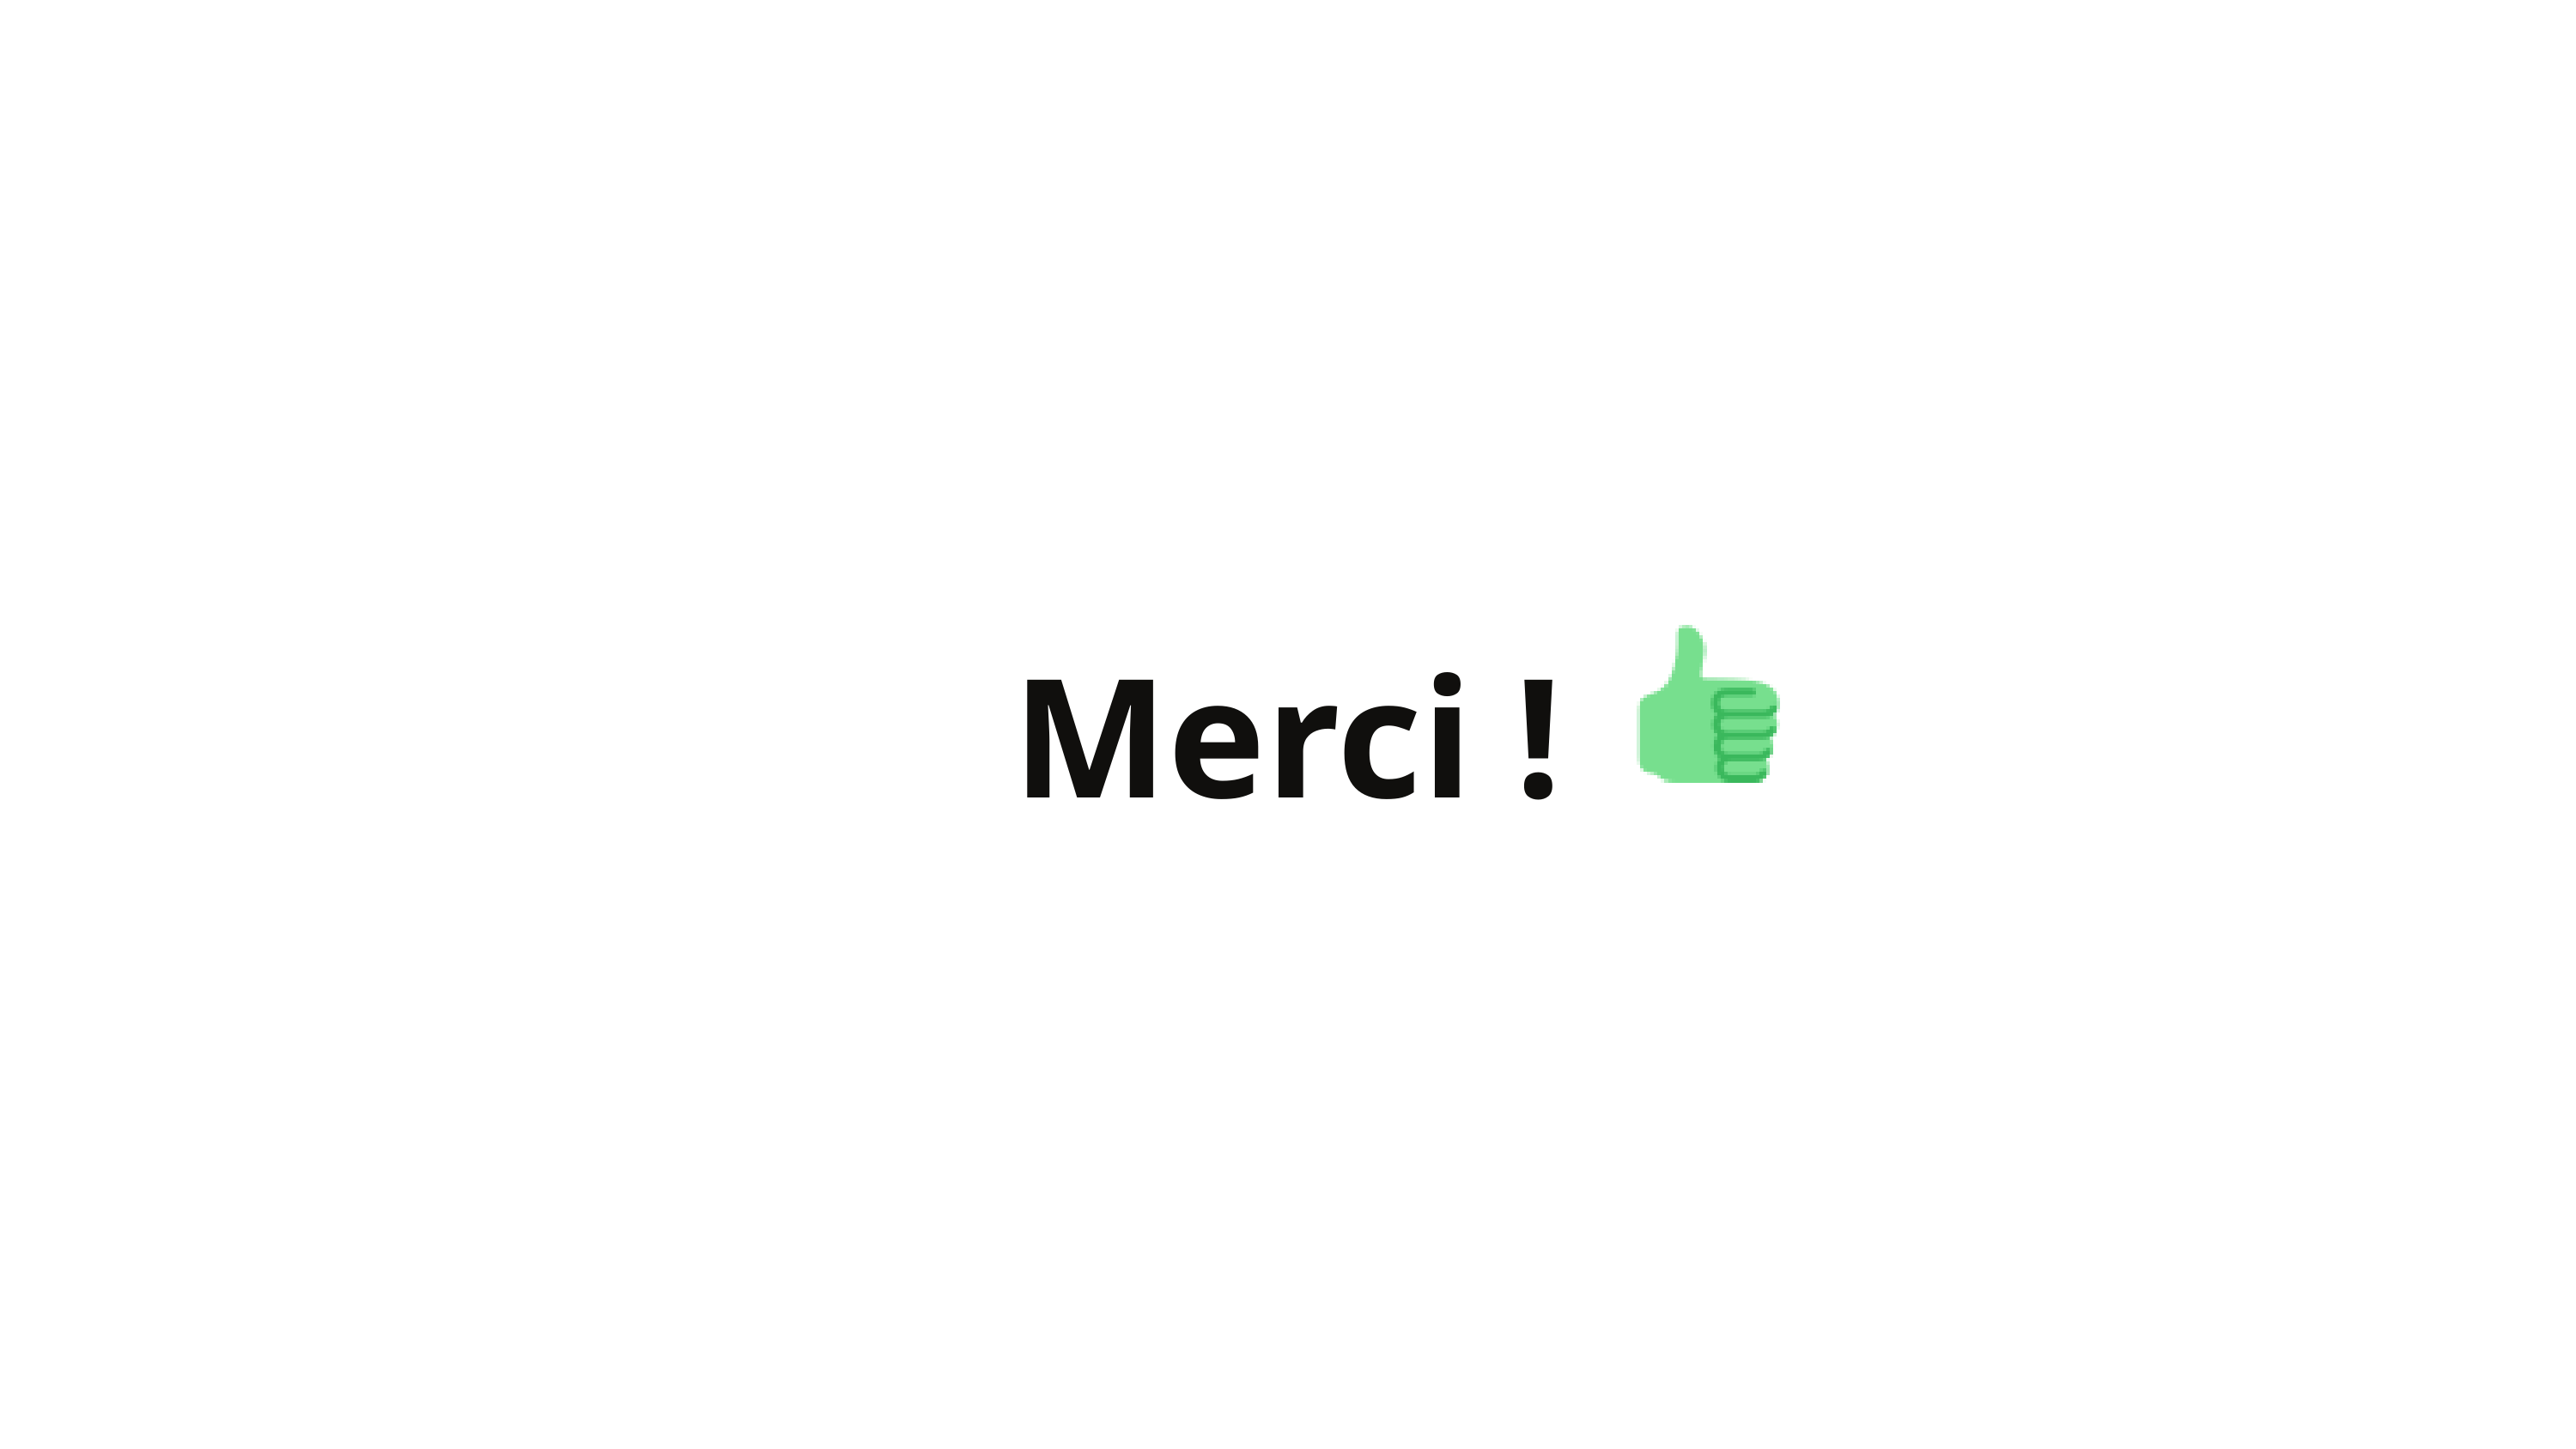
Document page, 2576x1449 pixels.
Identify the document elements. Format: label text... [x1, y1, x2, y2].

text_box Merci ! [596, 600, 1980, 831]
text_box [1626, 625, 1784, 784]
